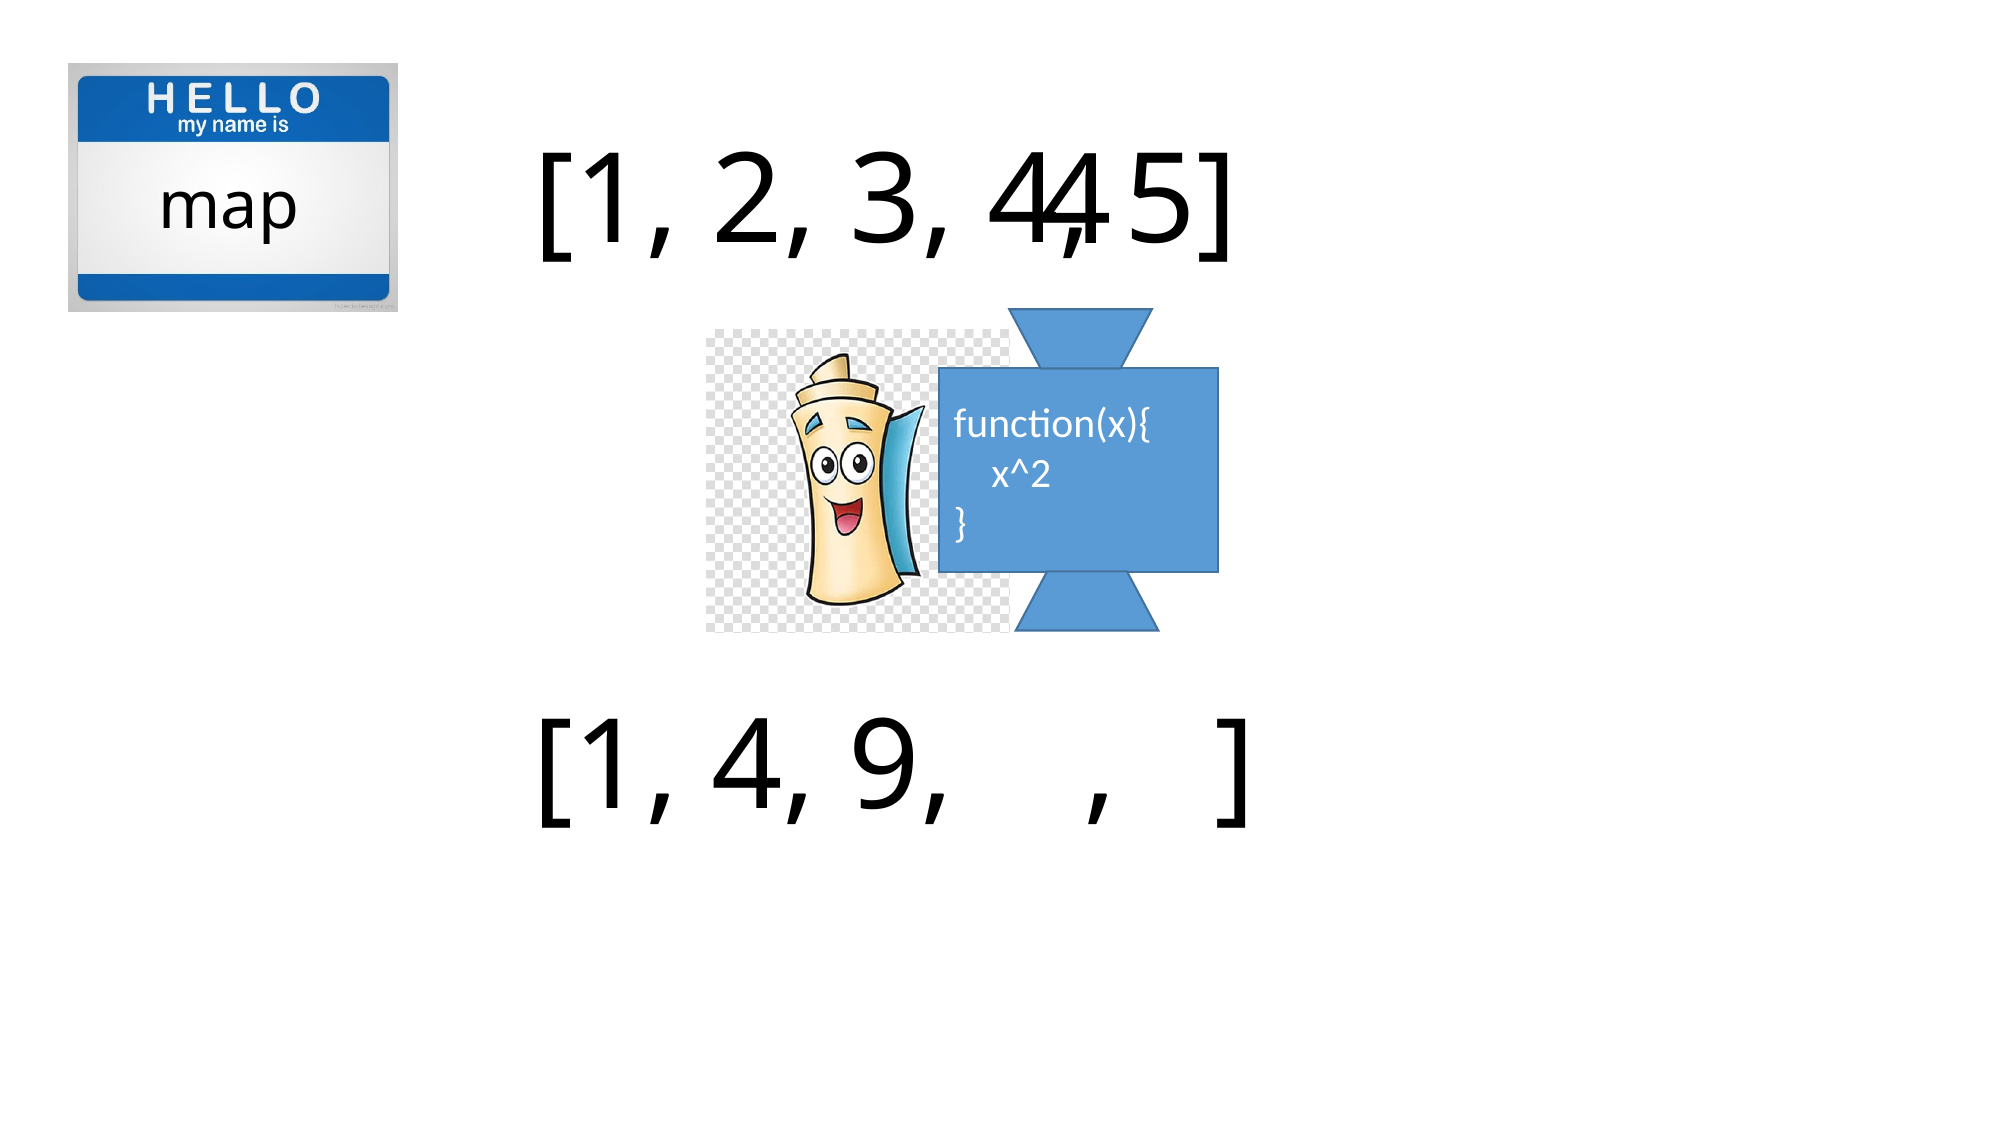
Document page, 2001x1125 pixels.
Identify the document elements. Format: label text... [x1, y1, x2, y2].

text_box [1, 2, 3, 4, 5] [518, 109, 1528, 275]
text_box [1, 4, 9, , ] [517, 675, 1527, 841]
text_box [706, 309, 1219, 633]
text_box 4 [993, 111, 1184, 276]
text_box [68, 63, 398, 312]
